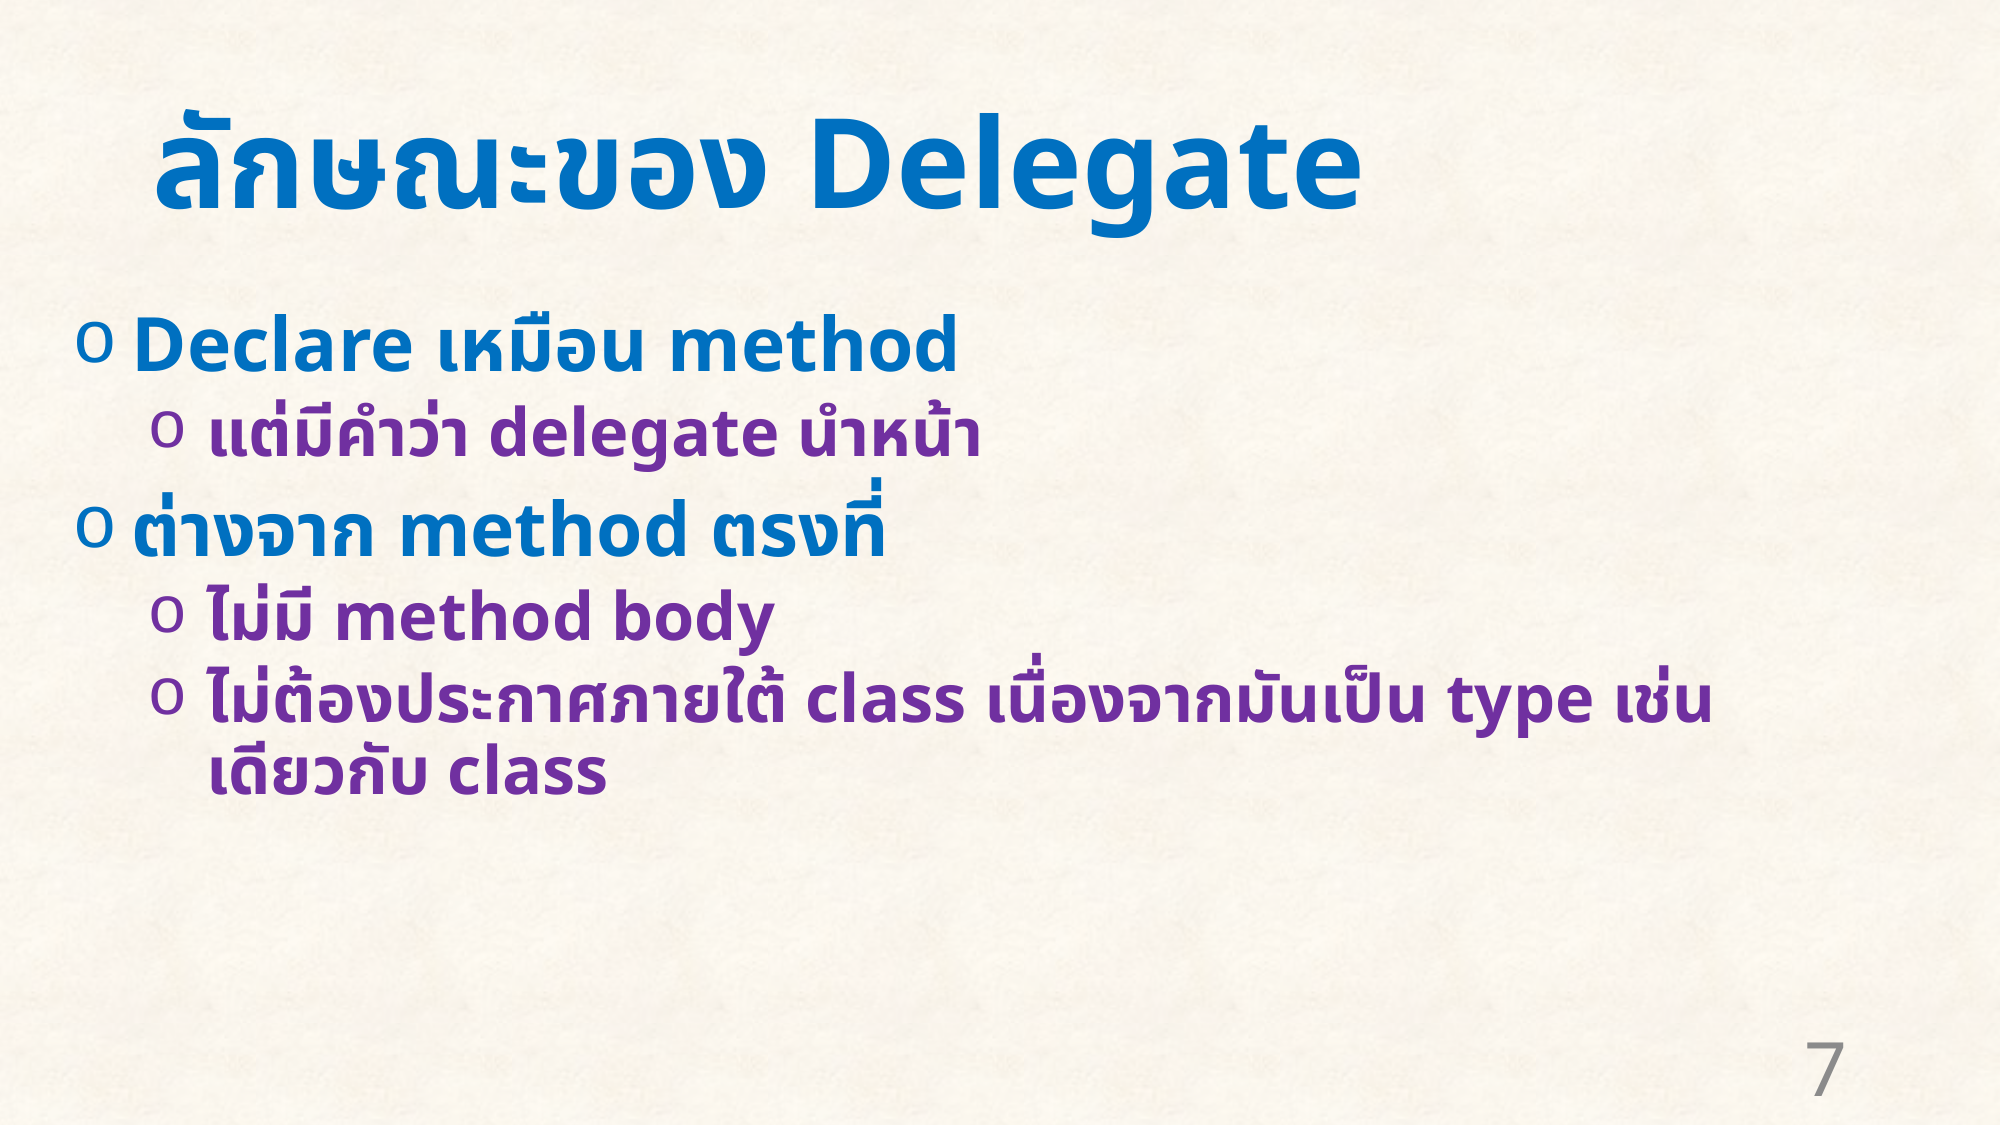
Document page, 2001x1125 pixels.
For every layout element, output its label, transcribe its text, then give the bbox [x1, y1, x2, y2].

title ลักษณะของ Delegate [137, 59, 1863, 278]
slide_number 7 [1412, 1042, 1863, 1103]
list Declare เหมือน method แต่มีคำว่า delegate นำหน้า ต่างจาก method ตรงที่ ไม่มี method body ไม่ต้องประกาศภายใต้ class เนื่องจากมันเป็น type เช่นเดียวกับ class [57, 299, 1863, 1014]
